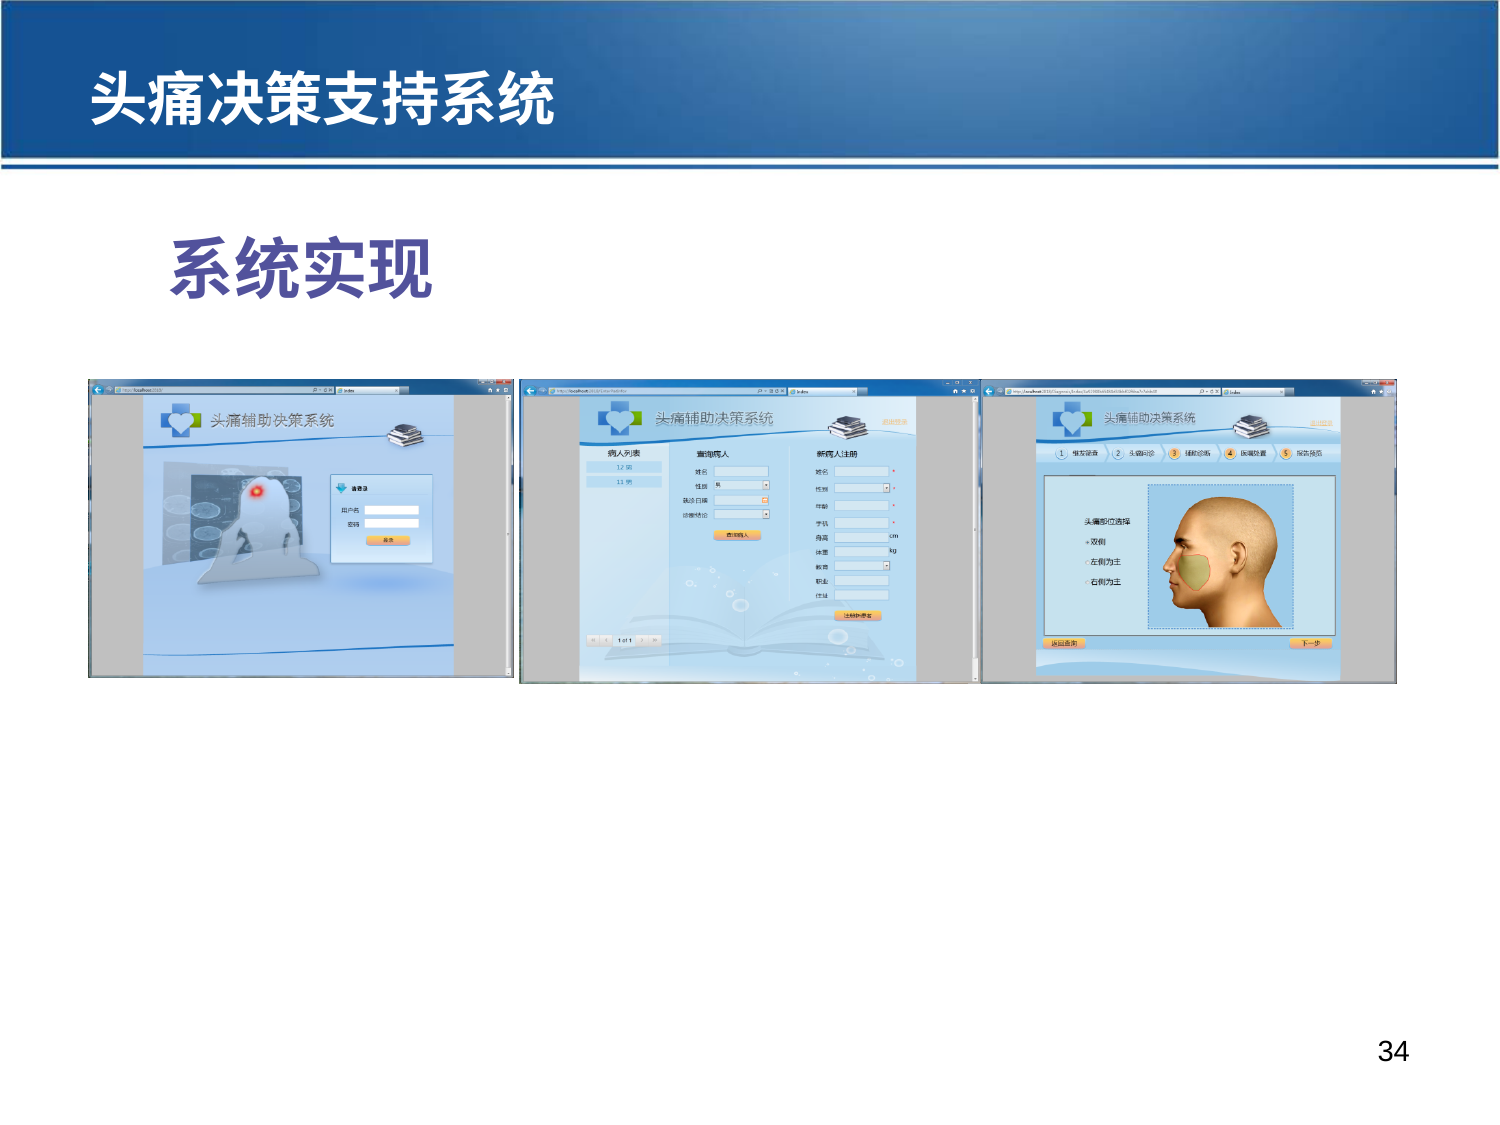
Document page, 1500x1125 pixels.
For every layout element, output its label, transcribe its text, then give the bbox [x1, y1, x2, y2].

text_box 头痛决策支持系统 [74, 54, 1425, 151]
text_box 系统实现 [53, 219, 550, 315]
picture [0, 0, 1500, 1125]
slide_number 34 [1074, 1024, 1426, 1103]
